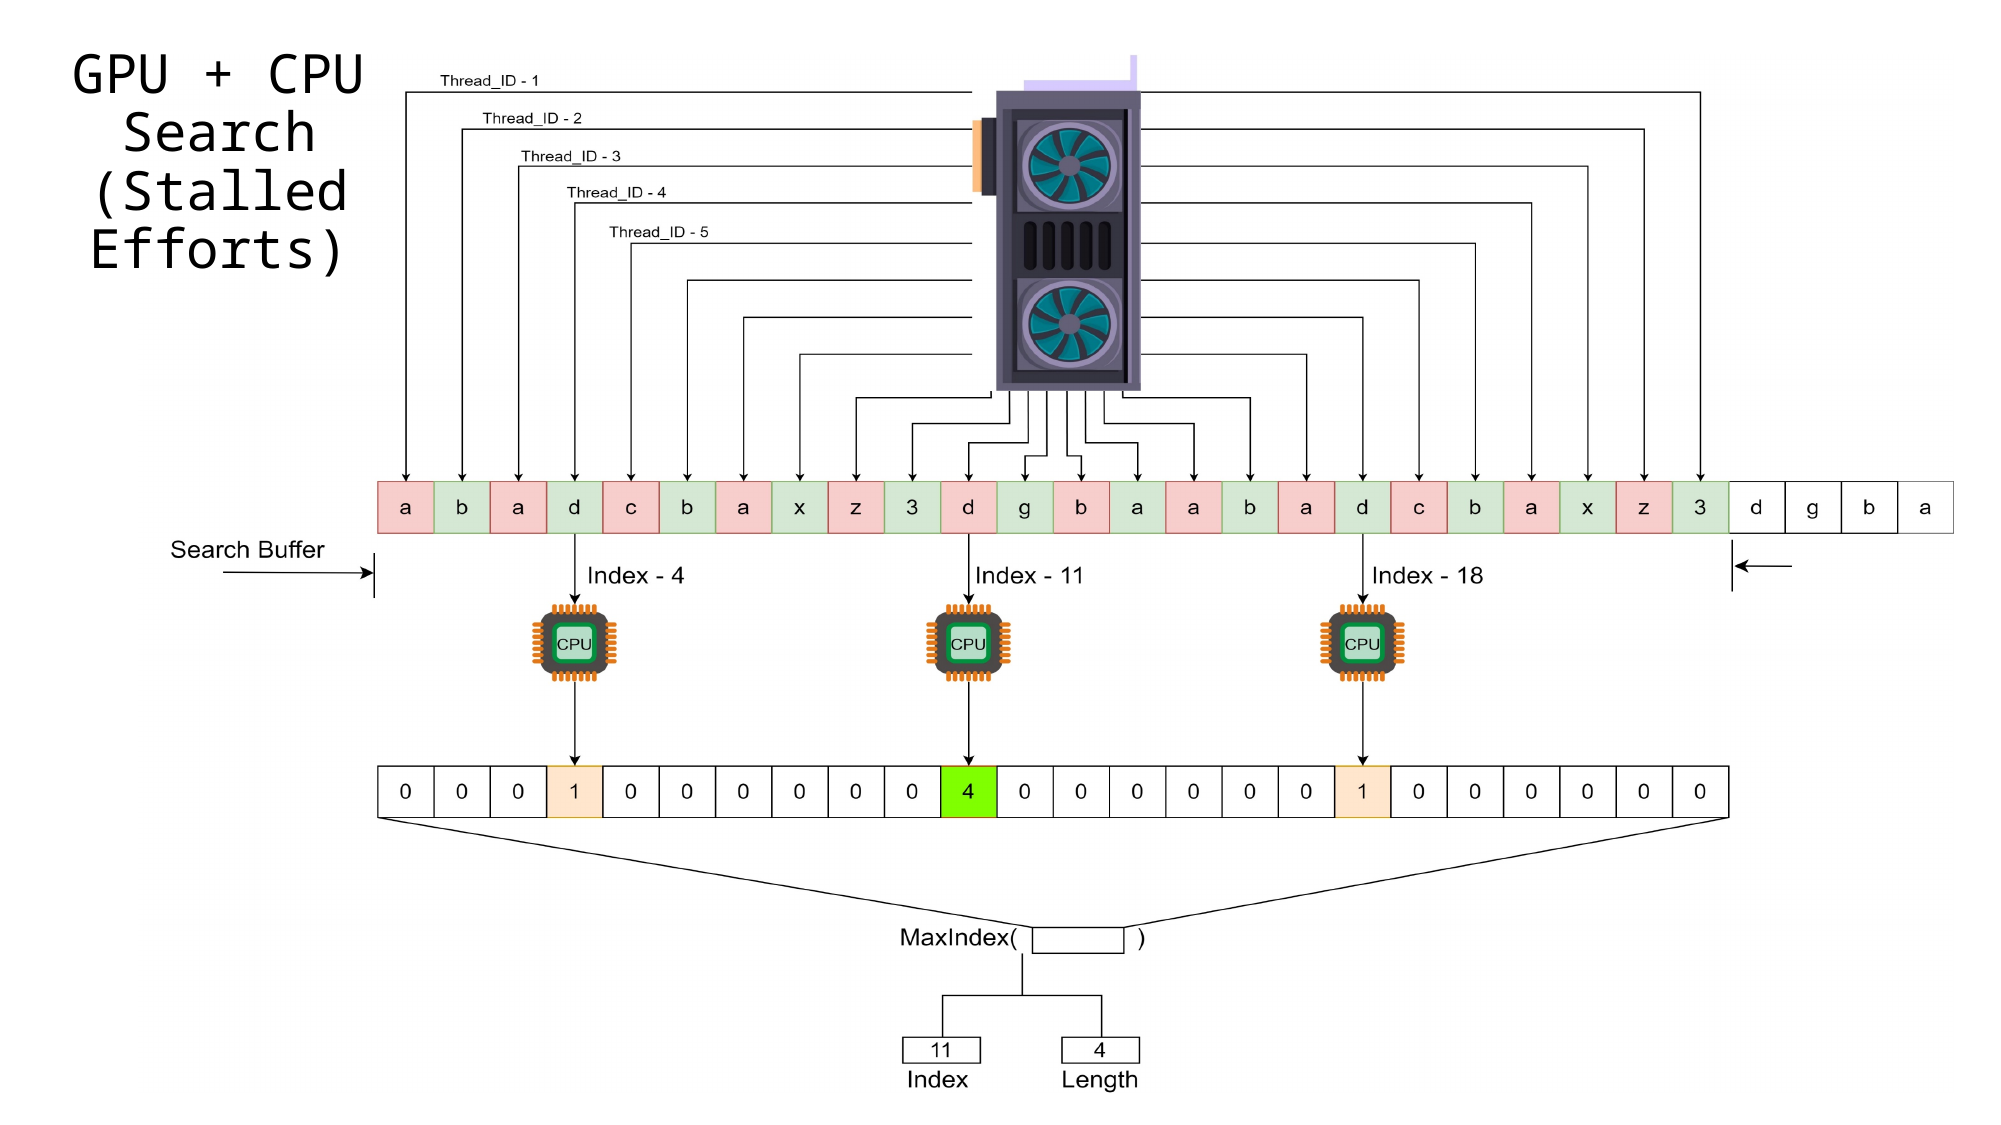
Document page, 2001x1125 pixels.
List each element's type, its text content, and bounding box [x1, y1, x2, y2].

picture [138, 54, 1954, 1093]
title GPU + CPU Search (Stalled Efforts) [25, 39, 413, 459]
